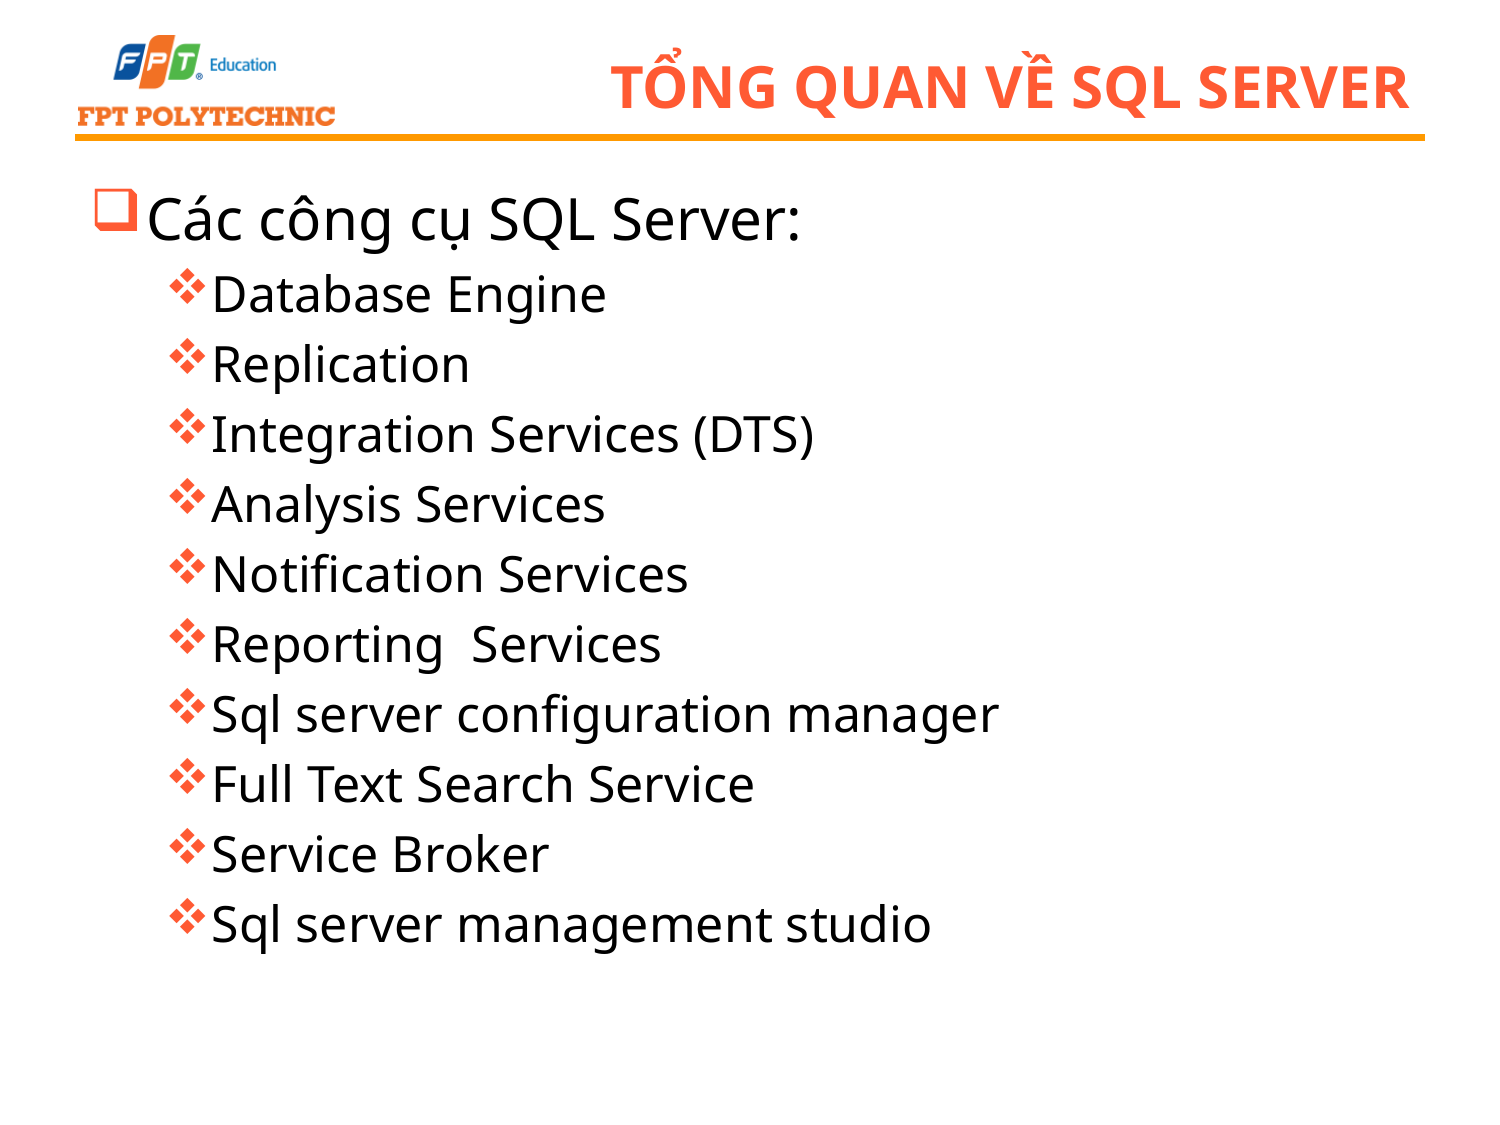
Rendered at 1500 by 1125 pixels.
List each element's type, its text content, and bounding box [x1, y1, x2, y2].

picture [78, 35, 338, 126]
list Các công cụ SQL Server: Database Engine Replication Integration Services (DTS) Analysis Services Notification Services Reporting Services Sql server configuration manager Full Text Search Service Service Broker Sql server management studio [75, 174, 1425, 1038]
title Tổng quan về SQL Server [337, 45, 1425, 125]
